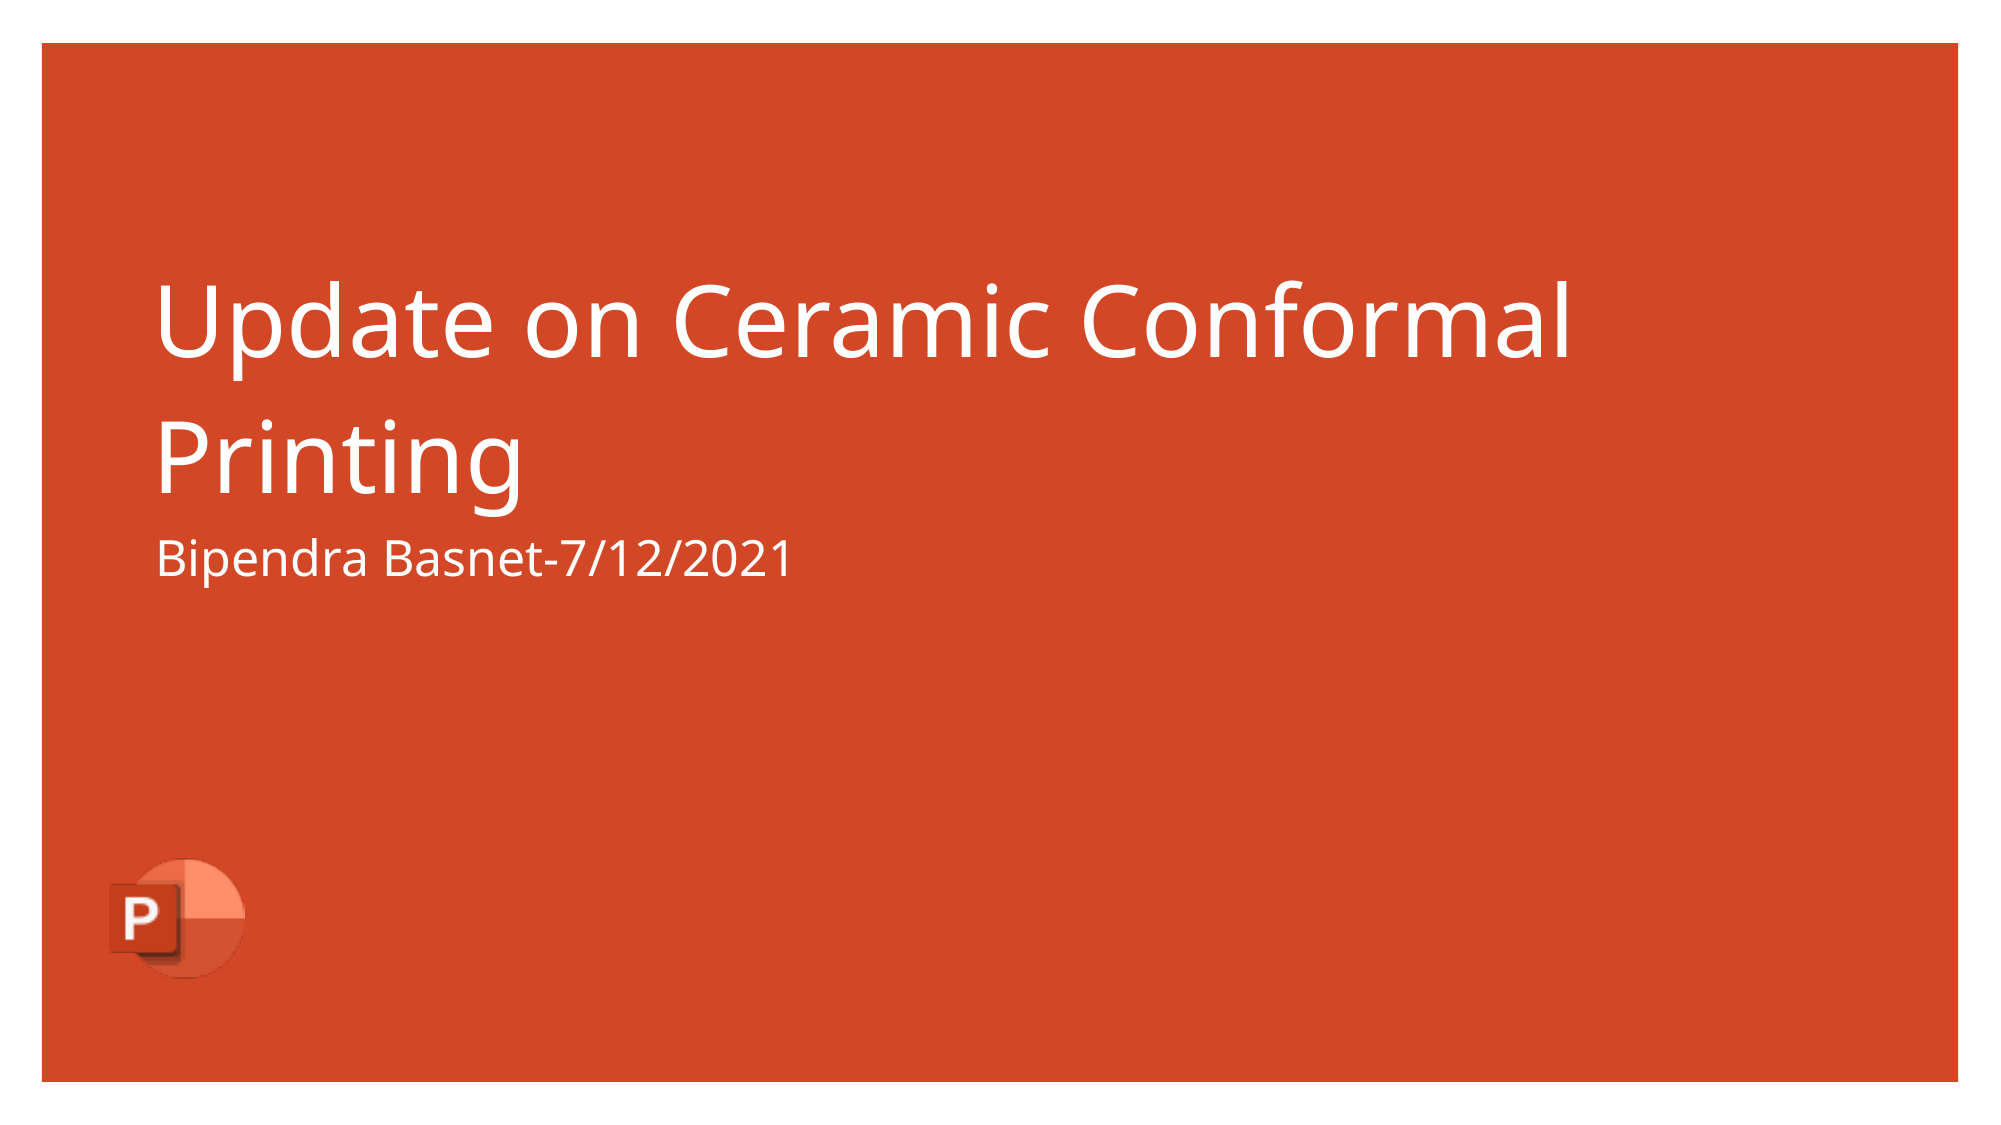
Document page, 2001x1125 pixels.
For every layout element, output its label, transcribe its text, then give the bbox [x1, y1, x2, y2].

title Update on Ceramic Conformal Printing [137, 190, 1863, 583]
picture [109, 851, 245, 987]
subtitle Bipendra Basnet-7/12/2021 [140, 481, 1713, 668]
